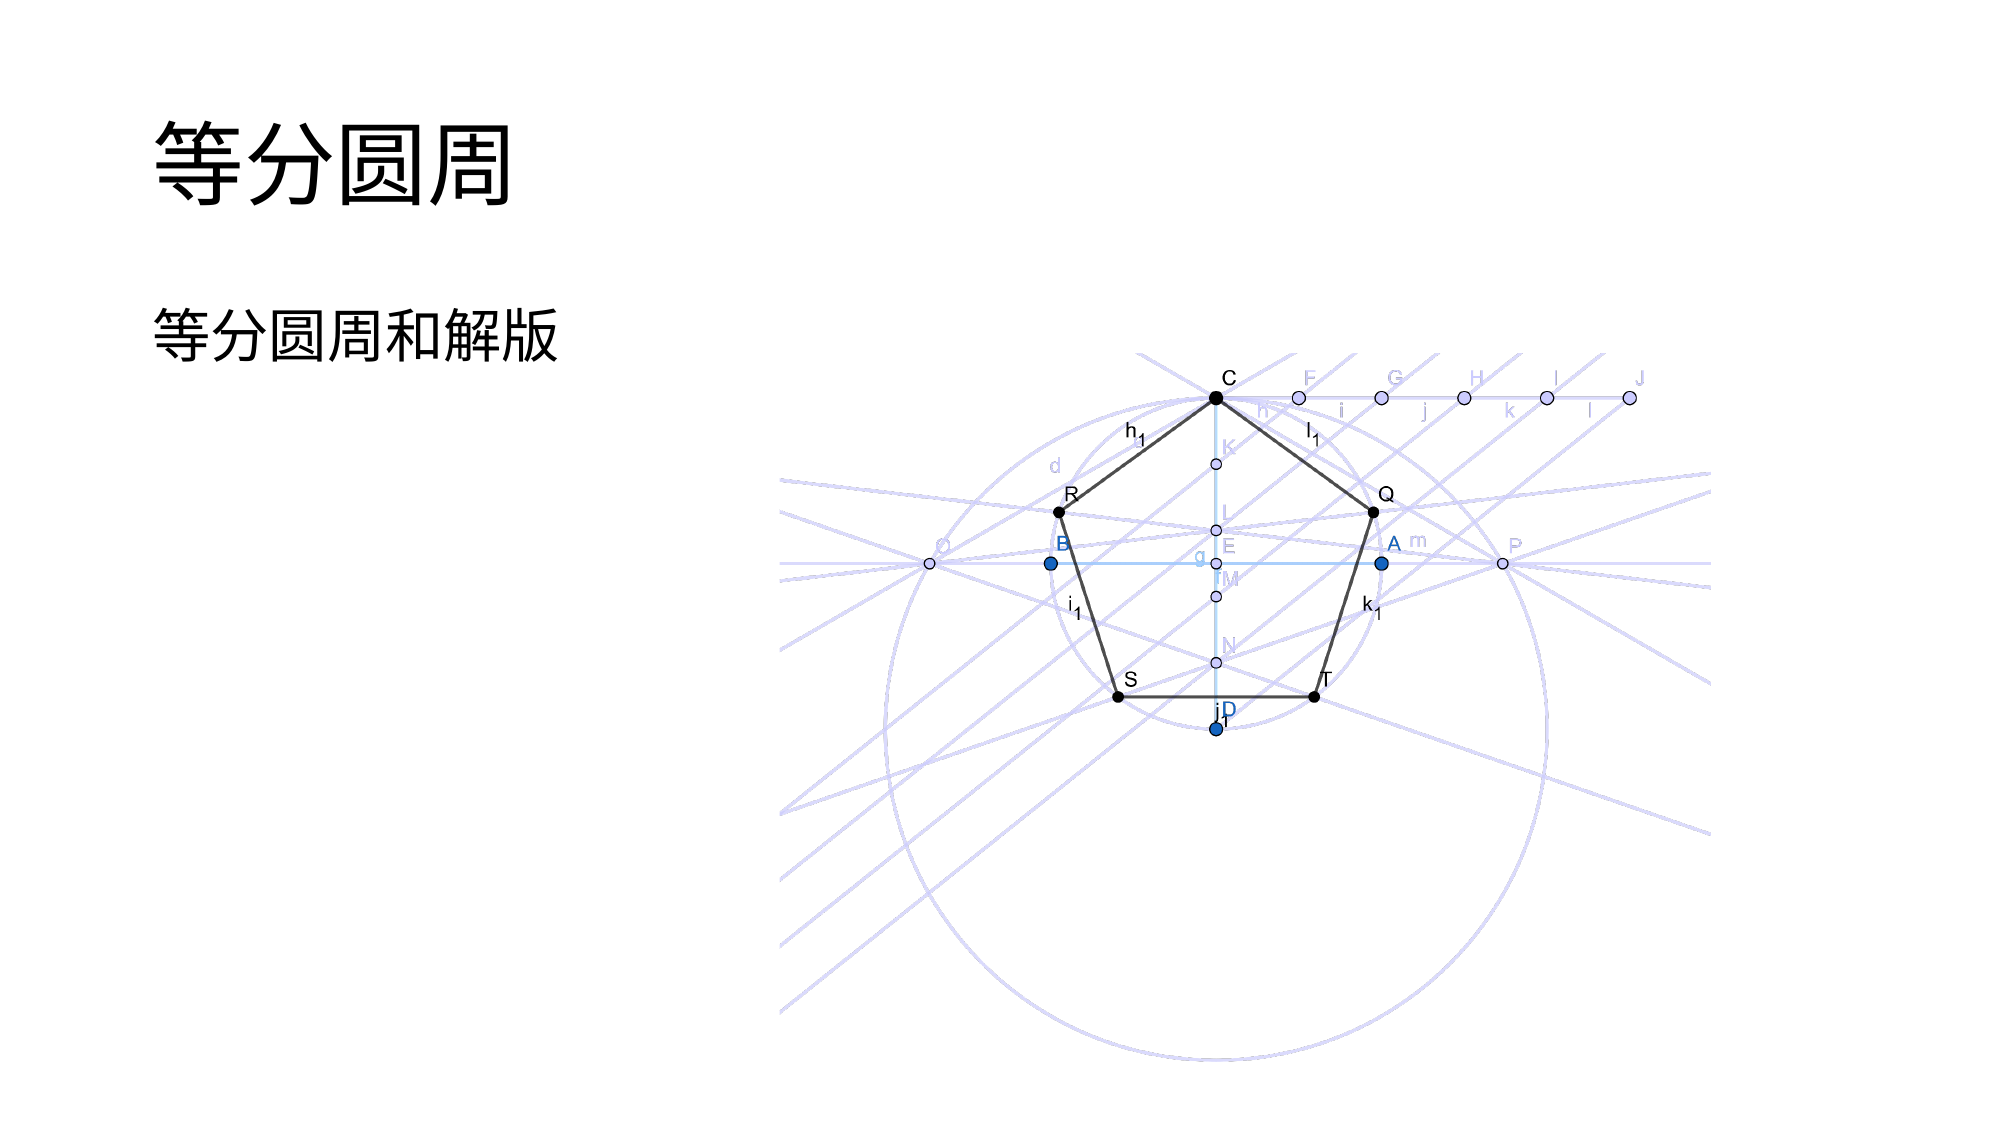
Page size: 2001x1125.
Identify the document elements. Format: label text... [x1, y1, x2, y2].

title 等分圆周 [137, 59, 1863, 278]
picture [779, 353, 1711, 1070]
list 等分圆周和解版 [137, 299, 1863, 1014]
